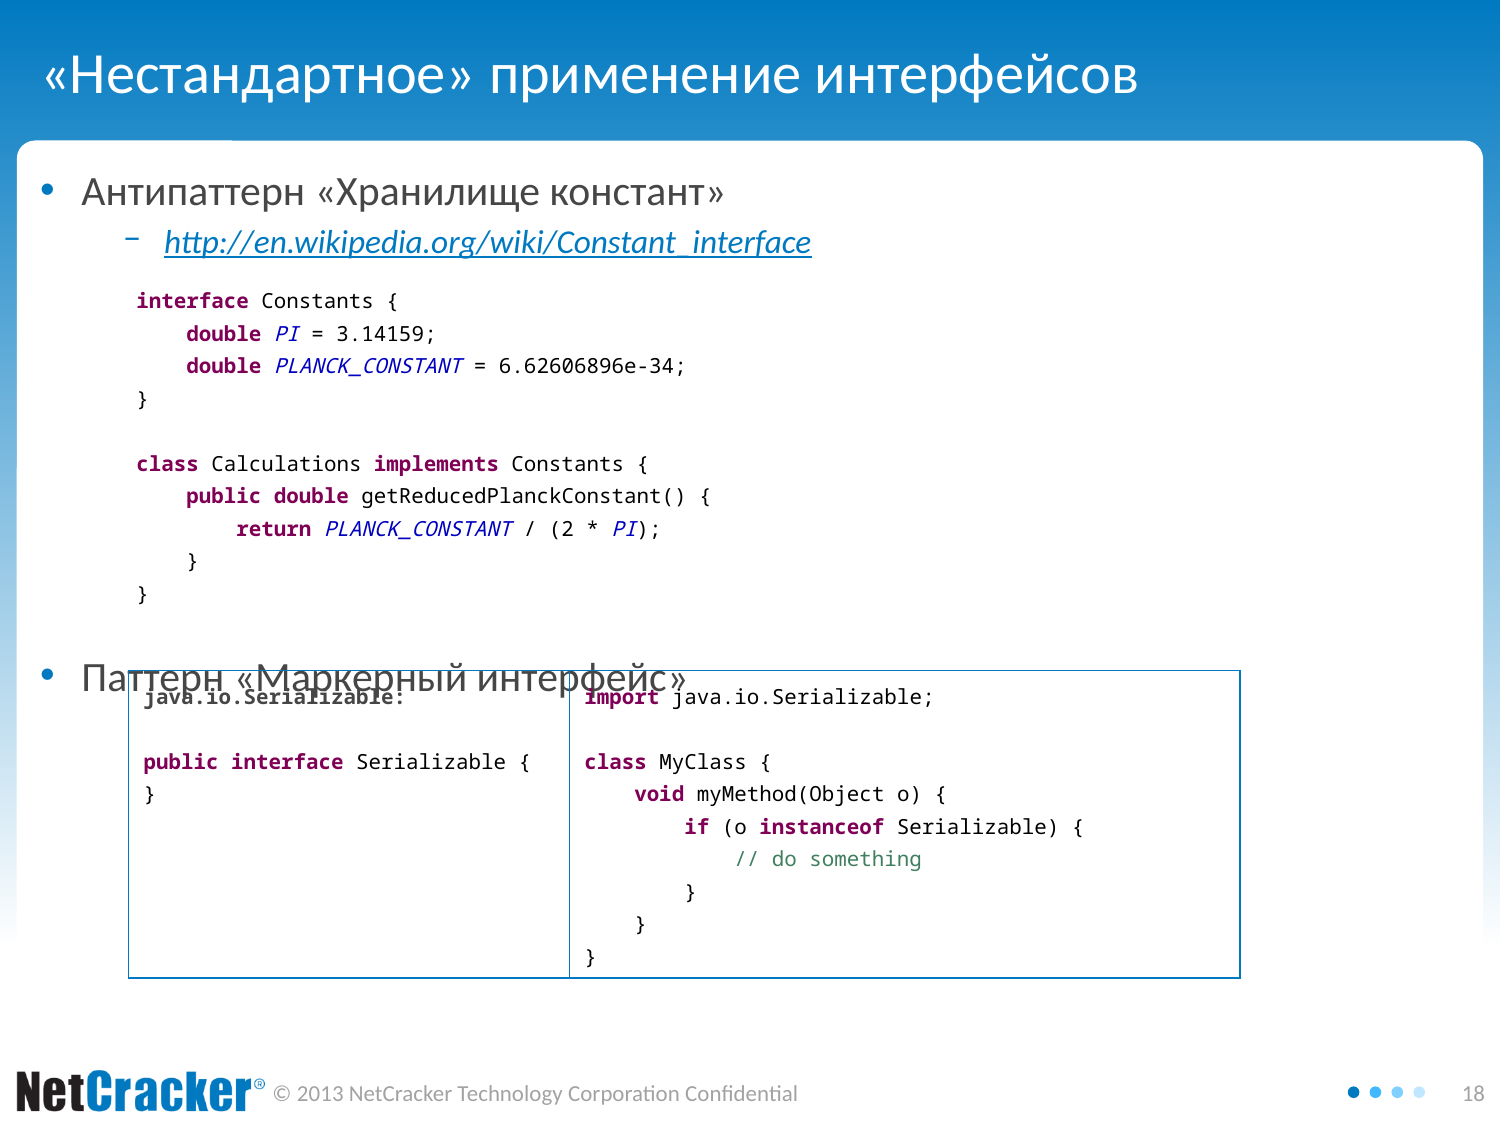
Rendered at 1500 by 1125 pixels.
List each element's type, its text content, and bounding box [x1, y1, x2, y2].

table_header import java.io.Serializable; class MyClass { void myMethod(Object o) { if (o instanceof Serializable) { // do something } } } [570, 671, 1239, 977]
table_header java.io.Serializable: public interface Serializable { } [129, 671, 569, 977]
list Антипаттерн «Хранилище констант» http://en.wikipedia.org/wiki/Constant_interface Паттерн «Маркерный интерфейс» [16, 140, 1482, 1043]
table_header interface Constants { double PI = 3.14159; double PLANCK_CONSTANT = 6.62606896e-34; } class Calculations implements Constants { public double getReducedPlanckConstant() { return PLANCK_CONSTANT / (2 * PI); } } [121, 275, 1063, 615]
picture [5, 1062, 272, 1122]
title «Нестандартное» применение интерфейсов [16, 0, 1483, 141]
